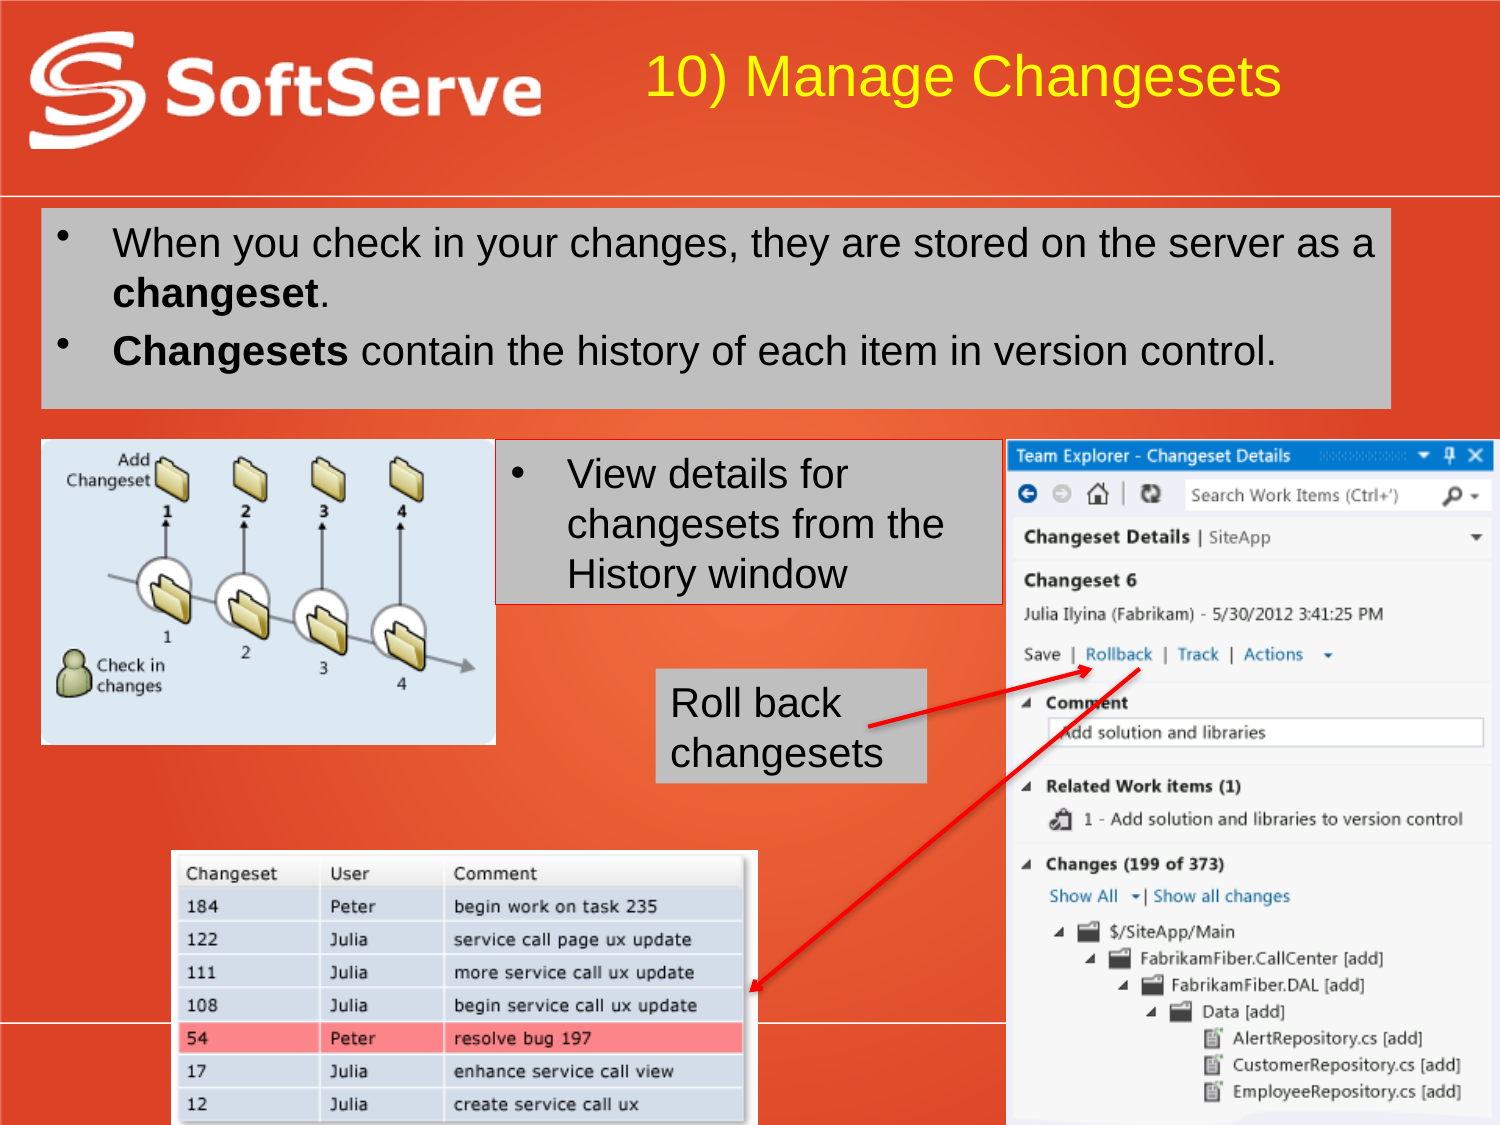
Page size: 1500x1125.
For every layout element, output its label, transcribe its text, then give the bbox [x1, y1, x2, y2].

picture [0, 198, 1500, 1125]
list When you check in your changes, they are stored on the server as a changeset. Changesets contain the history of each item in version control. [41, 208, 1392, 409]
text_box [748, 668, 1141, 993]
title 10) Manage Changesets [289, 30, 1500, 219]
text_box Roll back changesets [655, 668, 747, 784]
picture [0, 0, 1500, 195]
text_box View details for changesets from the History window [497, 439, 1003, 605]
